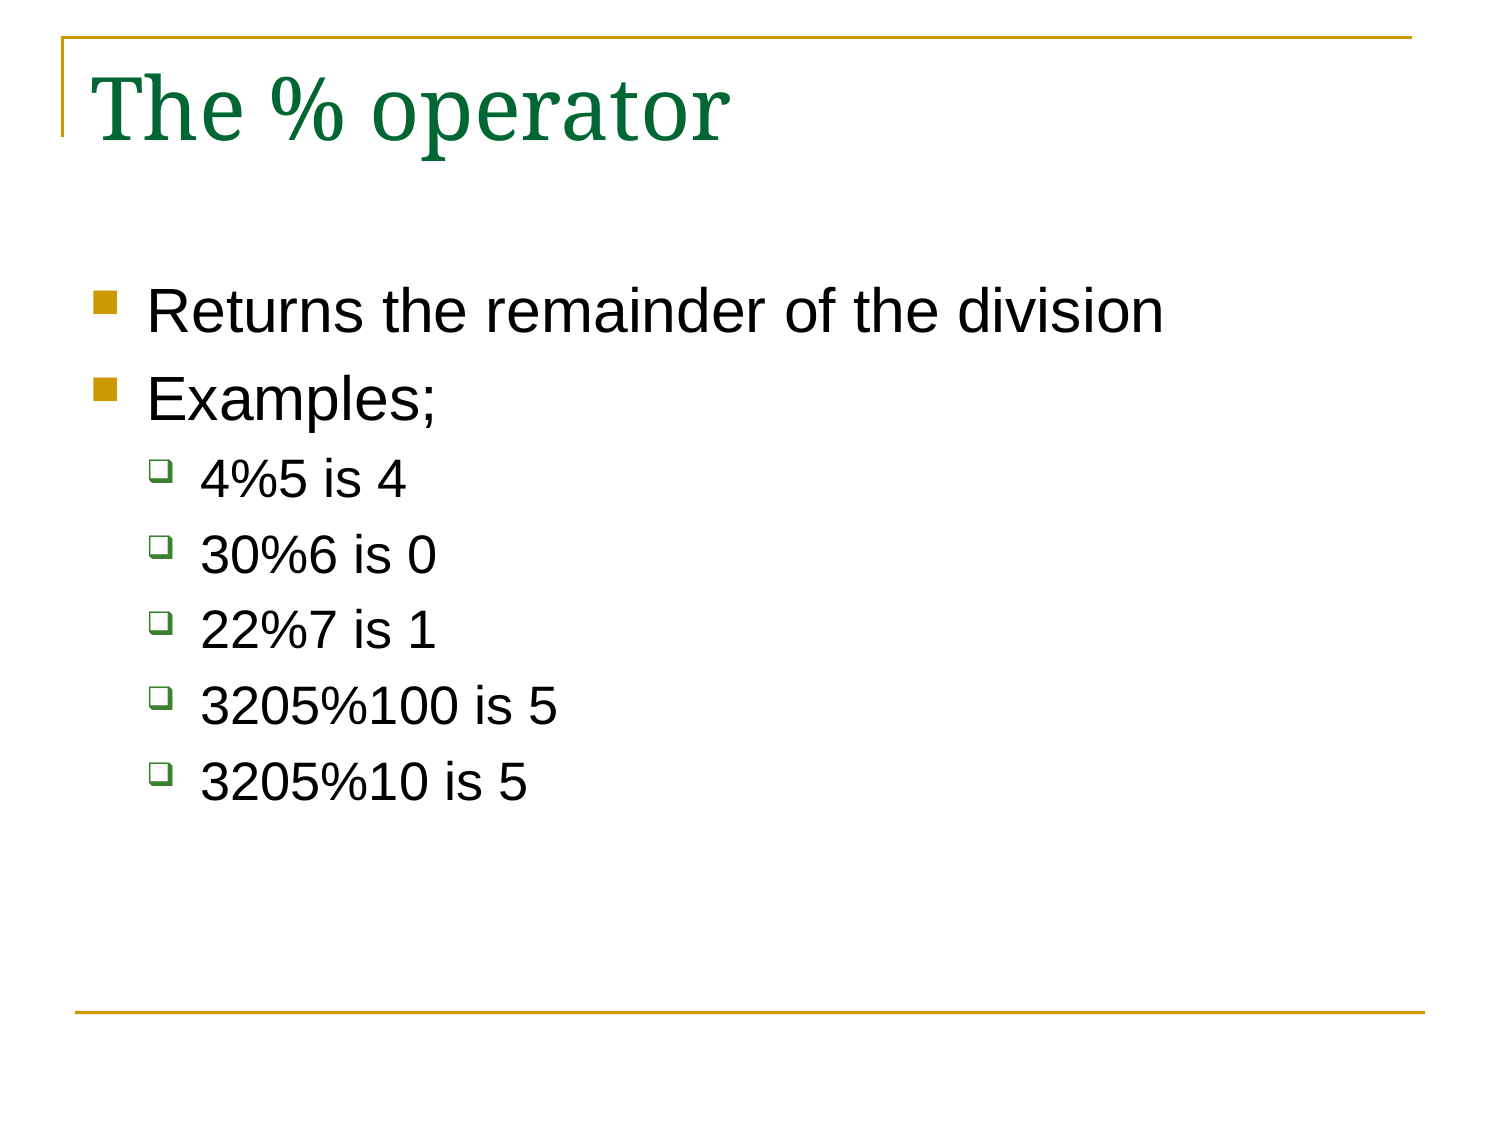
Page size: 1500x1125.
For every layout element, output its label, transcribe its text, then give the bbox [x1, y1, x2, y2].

title The % operator [74, 45, 1426, 233]
list Returns the remainder of the division Examples; 4%5 is 4 30%6 is 0 22%7 is 1 3205%100 is 5 3205%10 is 5 [74, 262, 1426, 1006]
